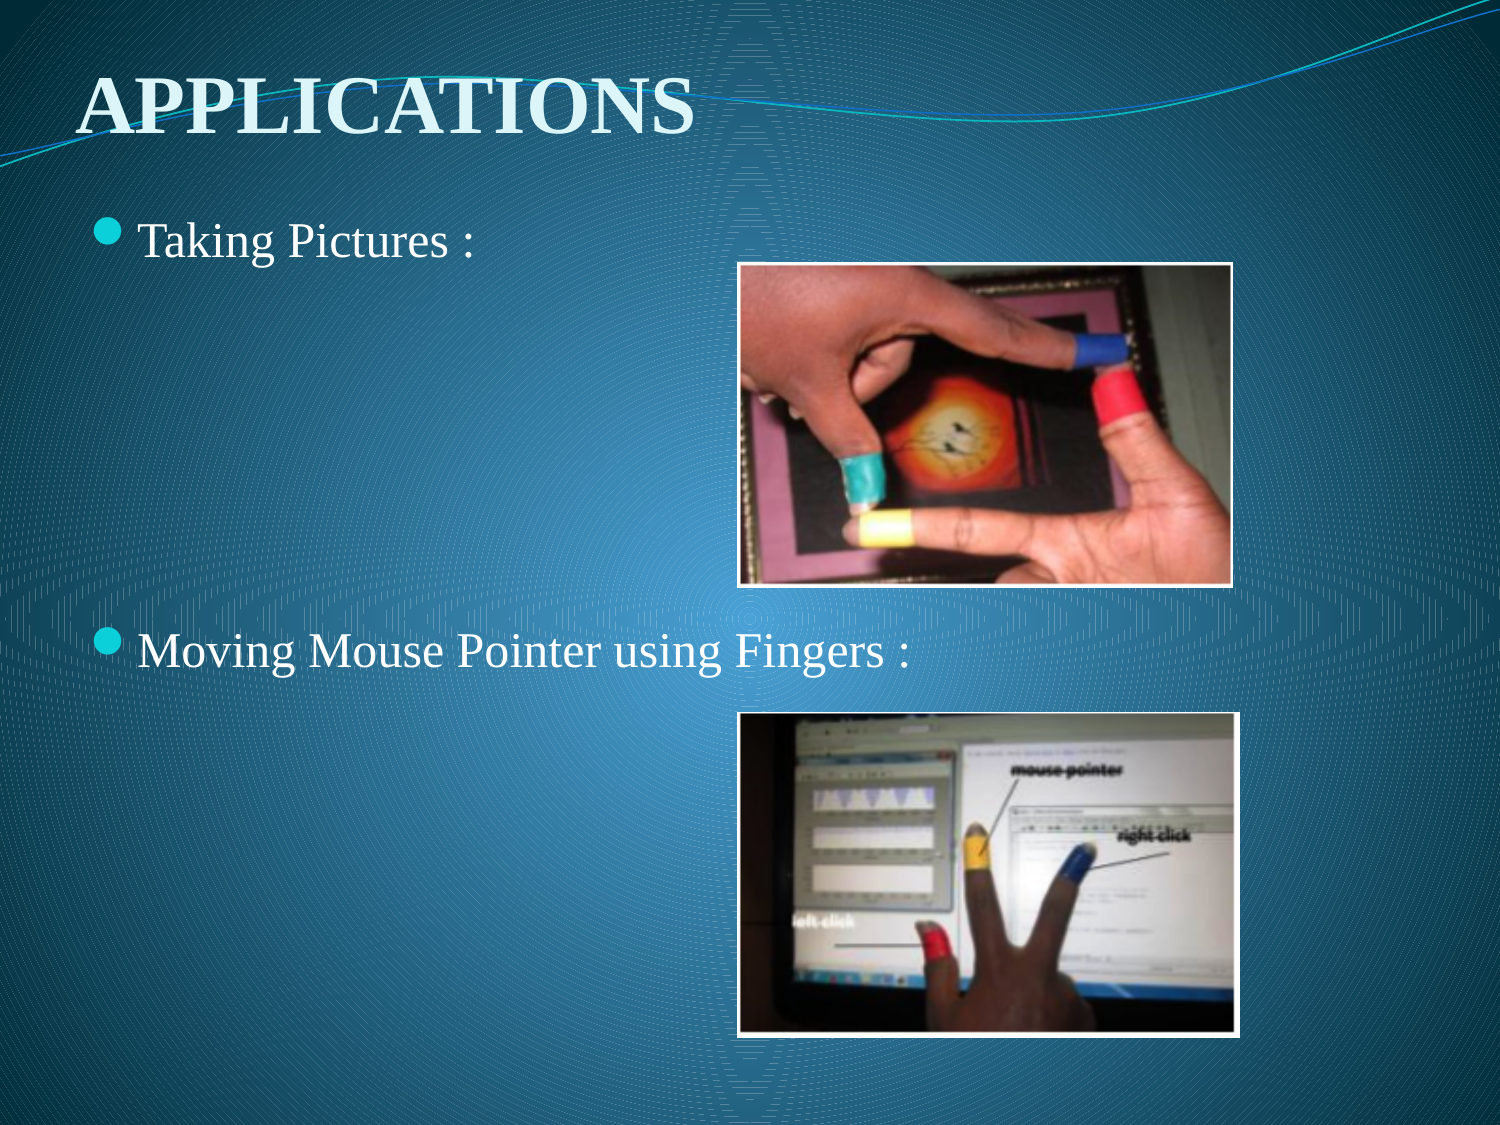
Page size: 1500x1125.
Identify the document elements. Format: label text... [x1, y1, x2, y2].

picture [737, 262, 1233, 588]
title APPLICATIONS [75, 45, 1425, 150]
list Taking Pictures : Moving Mouse Pointer using Fingers : [75, 200, 1425, 1005]
picture [737, 712, 1240, 1038]
